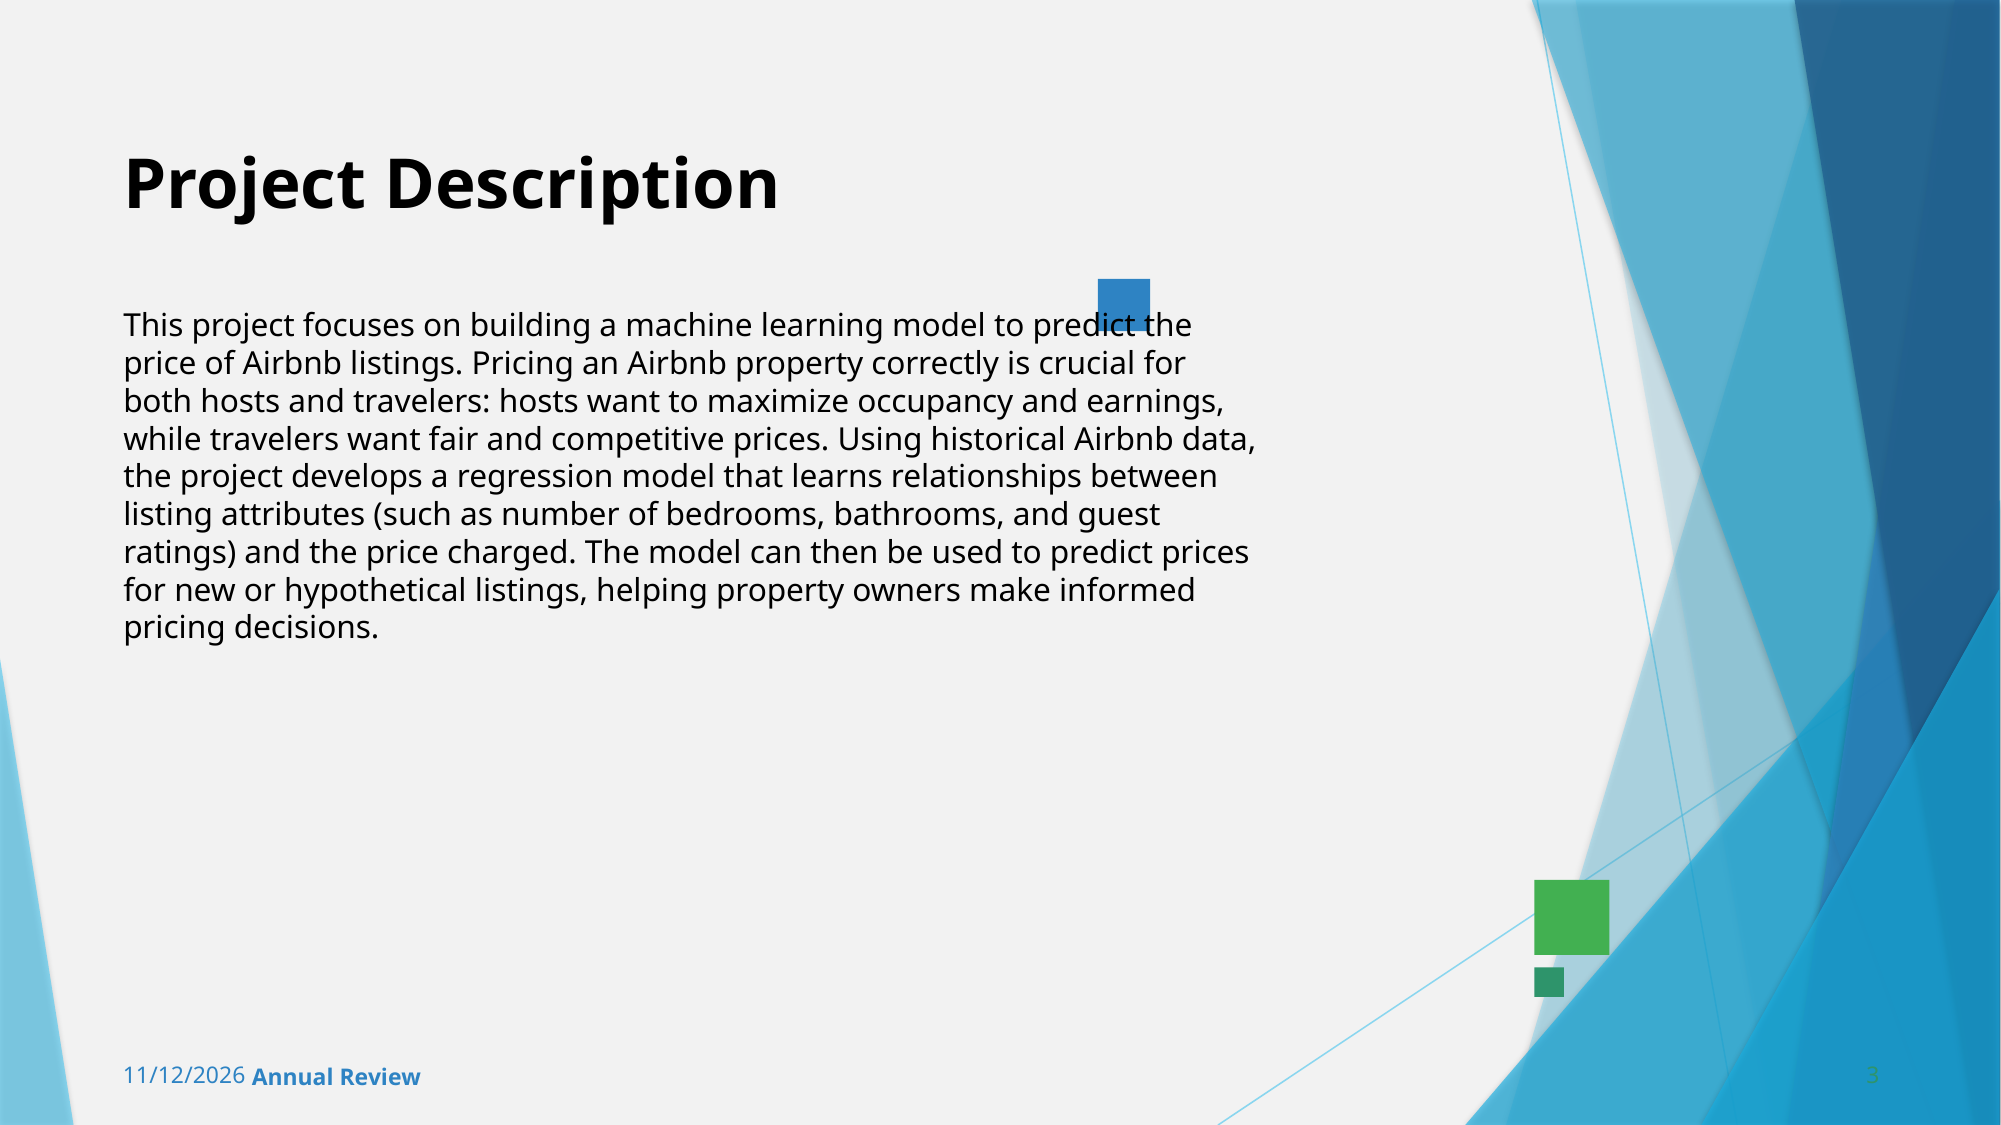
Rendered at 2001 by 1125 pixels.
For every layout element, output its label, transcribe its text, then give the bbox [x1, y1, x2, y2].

title Project Description This project focuses on building a machine learning model to predict the price of Airbnb listings. Pricing an Airbnb property correctly is crucial for both hosts and travelers: hosts want to maximize occupancy and earnings, while travelers want fair and competitive prices. Using historical Airbnb data, the project develops a regression model that learns relationships between listing attributes (such as number of bedrooms, bathrooms, and guest ratings) and the price charged. The model can then be used to predict prices for new or hypothetical listings, helping property owners make informed pricing decisions. [108, 132, 1277, 1031]
